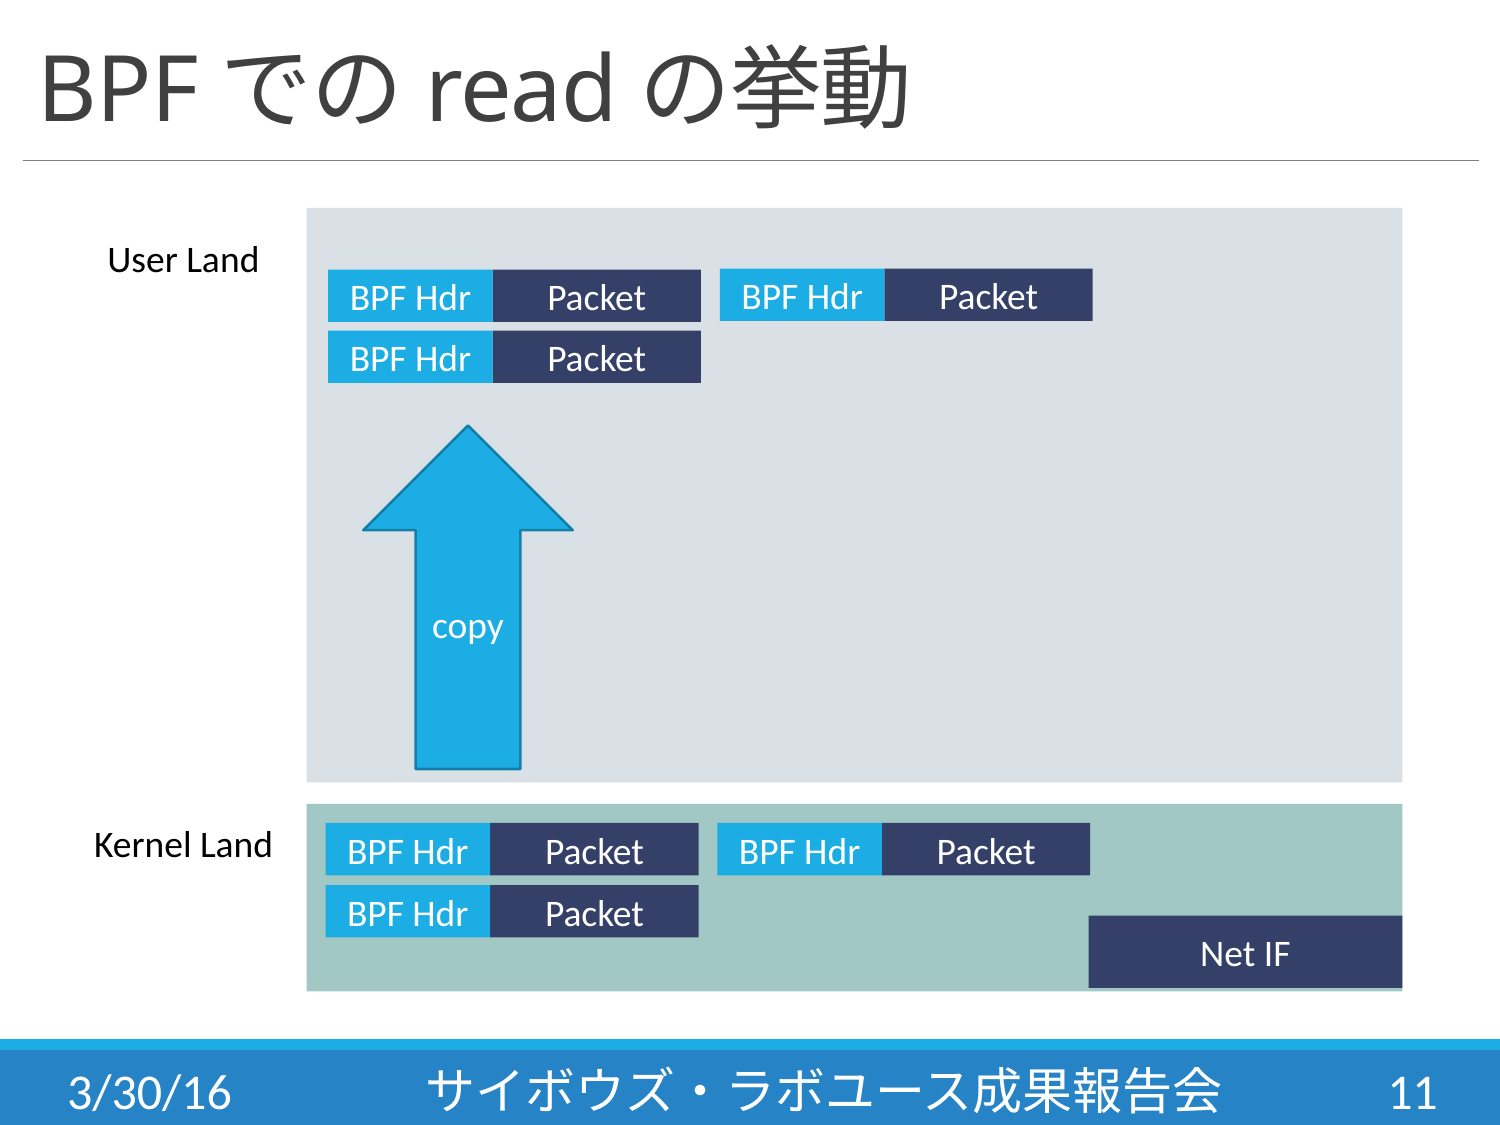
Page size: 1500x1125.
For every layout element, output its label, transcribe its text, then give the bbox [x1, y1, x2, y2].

title BPFでのreadの挙動 [22, 20, 1480, 148]
text_box Packet [886, 267, 1094, 322]
text_box Packet [491, 822, 700, 877]
text_box [305, 207, 1404, 784]
text_box BPF Hdr [324, 822, 491, 877]
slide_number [52, 1059, 356, 1120]
text_box User Land Kernel Land [79, 227, 289, 873]
text_box Packet [883, 822, 1092, 877]
text_box BPF Hdr [327, 329, 494, 384]
text_box Packet [491, 884, 700, 939]
footer サイボウズ・ラボユース成果報告会 [356, 1059, 1291, 1120]
text_box [305, 803, 1404, 993]
text_box BPF Hdr [716, 822, 883, 877]
slide_number 11 [1291, 1059, 1453, 1120]
text_box Net IF [1087, 914, 1404, 989]
text_box Packet [494, 268, 702, 323]
text_box BPF Hdr [718, 267, 886, 322]
text_box copy [362, 424, 574, 771]
text_box Packet [494, 329, 702, 384]
text_box BPF Hdr [324, 884, 491, 939]
text_box BPF Hdr [327, 268, 494, 323]
